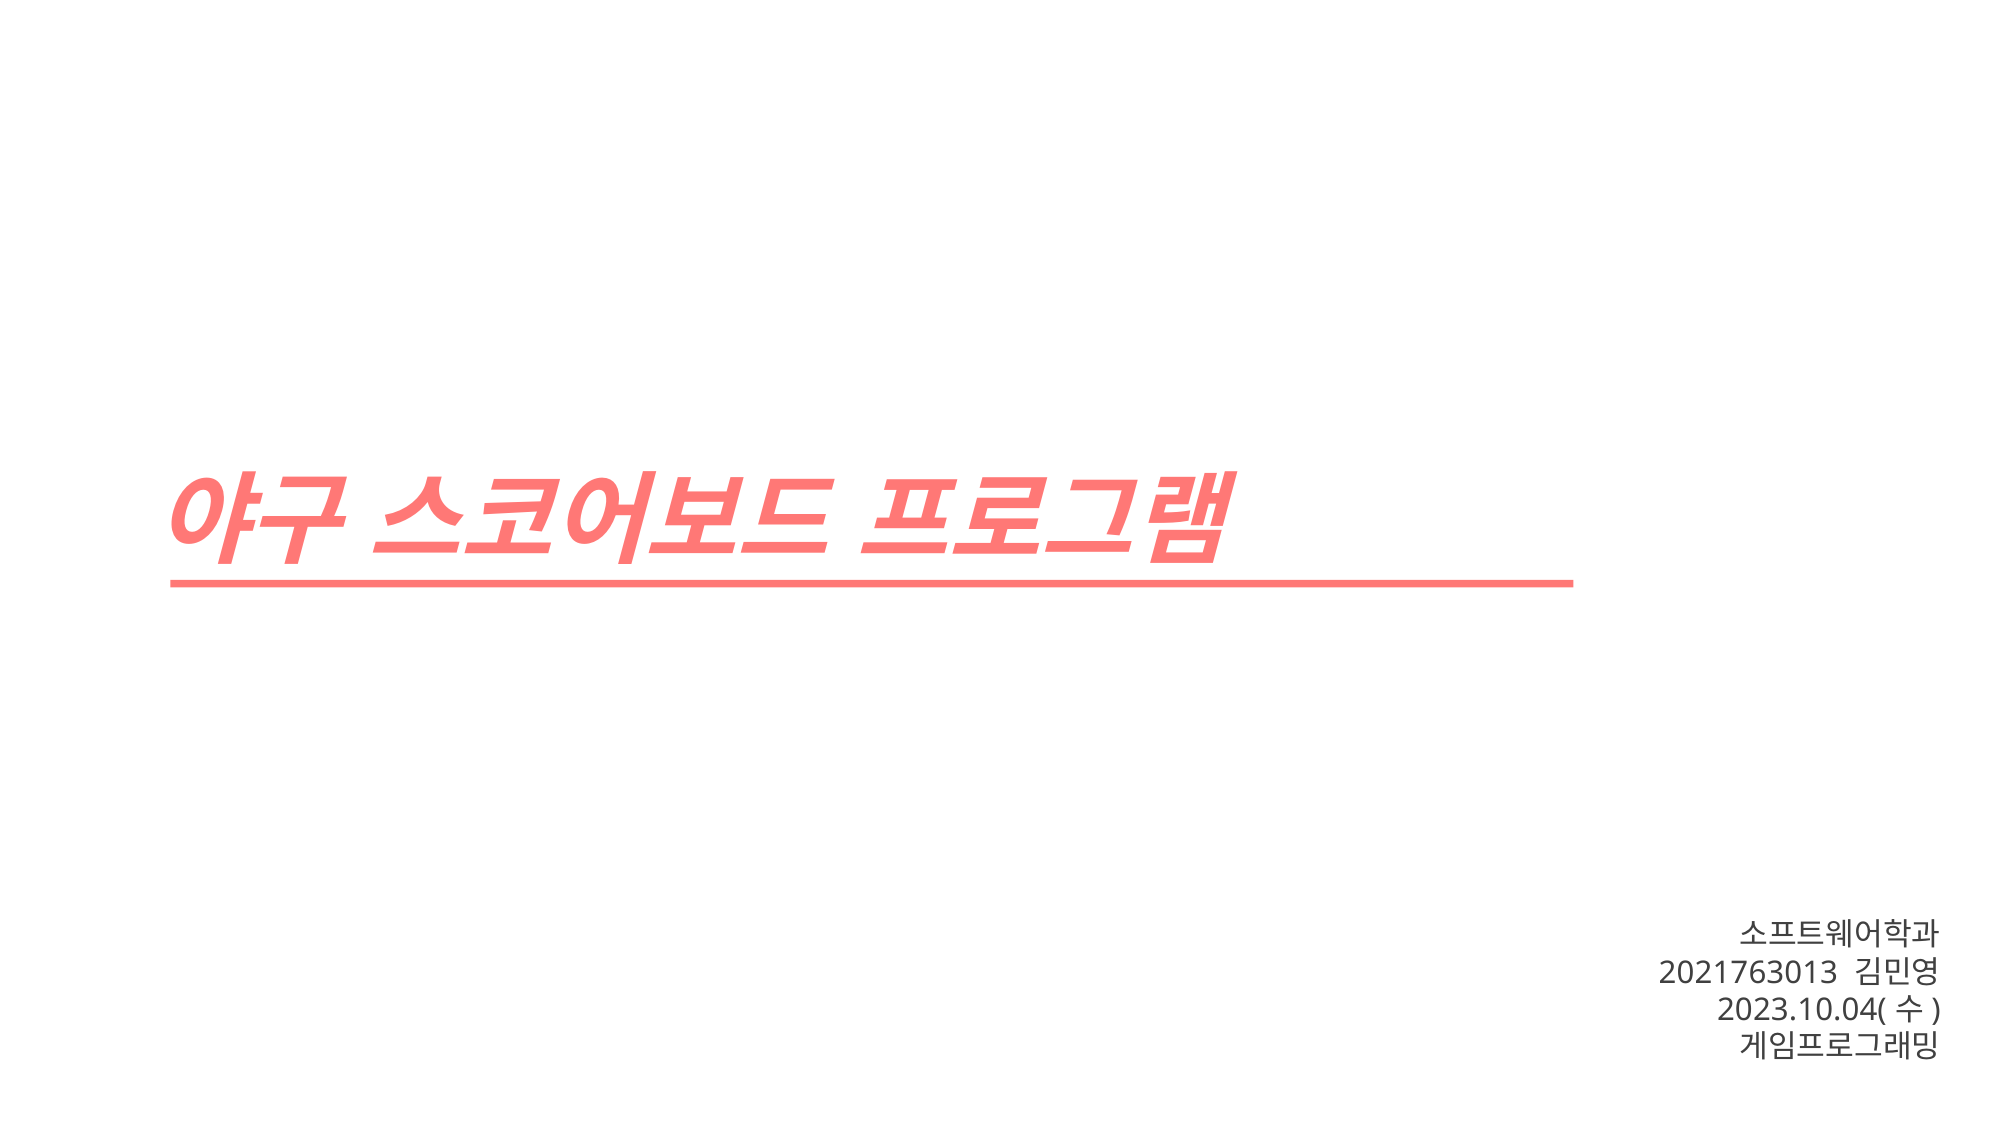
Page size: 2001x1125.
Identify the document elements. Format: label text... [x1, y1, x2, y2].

text_box [169, 579, 1574, 588]
text_box 야구 스코어보드 프로그램 [142, 388, 1721, 583]
text_box 소프트웨어학과 2021763013 김민영 2023.10.04(수) 게임프로그래밍 [1500, 907, 1956, 1072]
